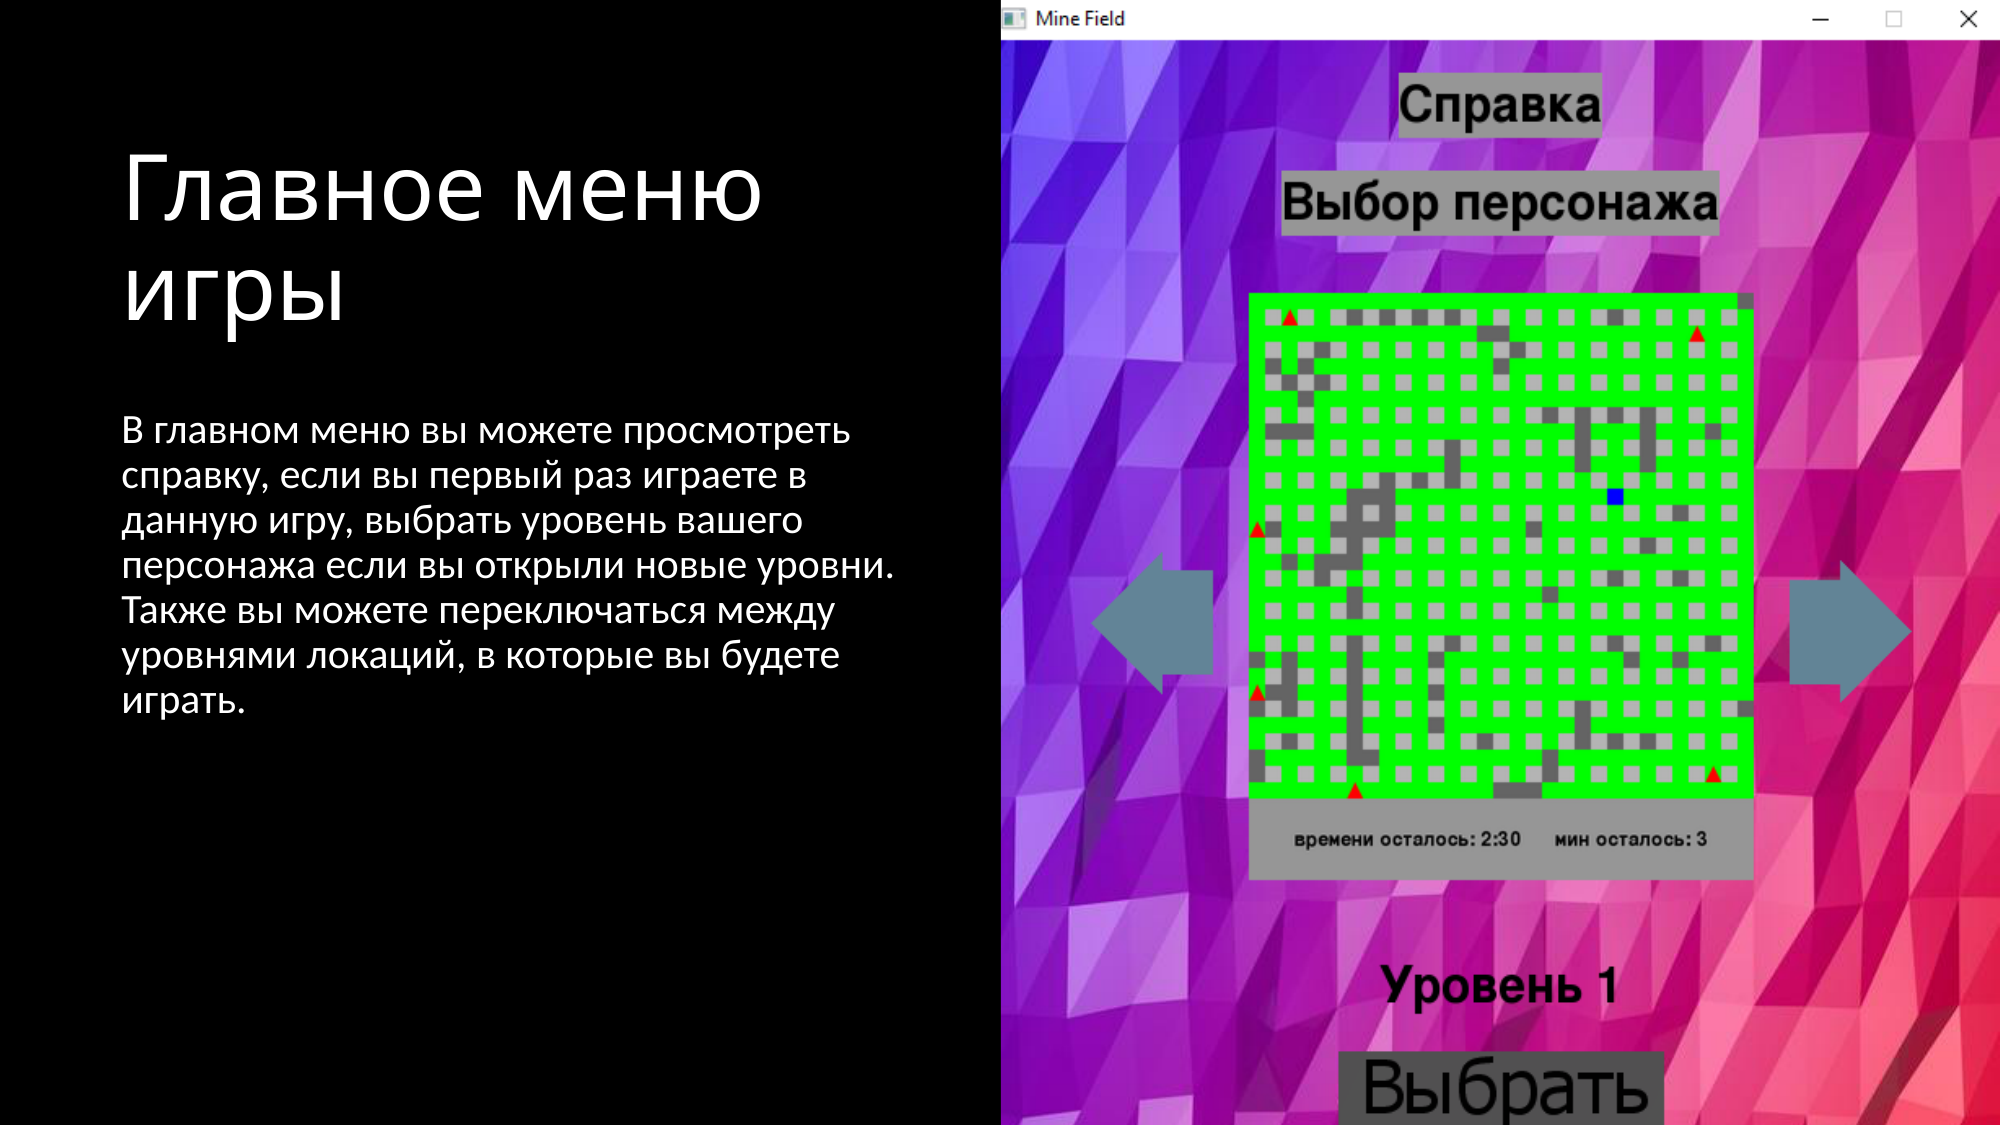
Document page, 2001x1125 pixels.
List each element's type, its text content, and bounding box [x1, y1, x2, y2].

picture [1000, 0, 2000, 1125]
title Главное меню игры [106, 103, 948, 379]
list В главном меню вы можете просмотреть справку, если вы первый раз играете в данную игру, выбрать уровень вашего персонажа если вы открыли новые уровни. Также вы можете переключаться между уровнями локаций, в которые вы будете играть. [106, 399, 948, 1021]
